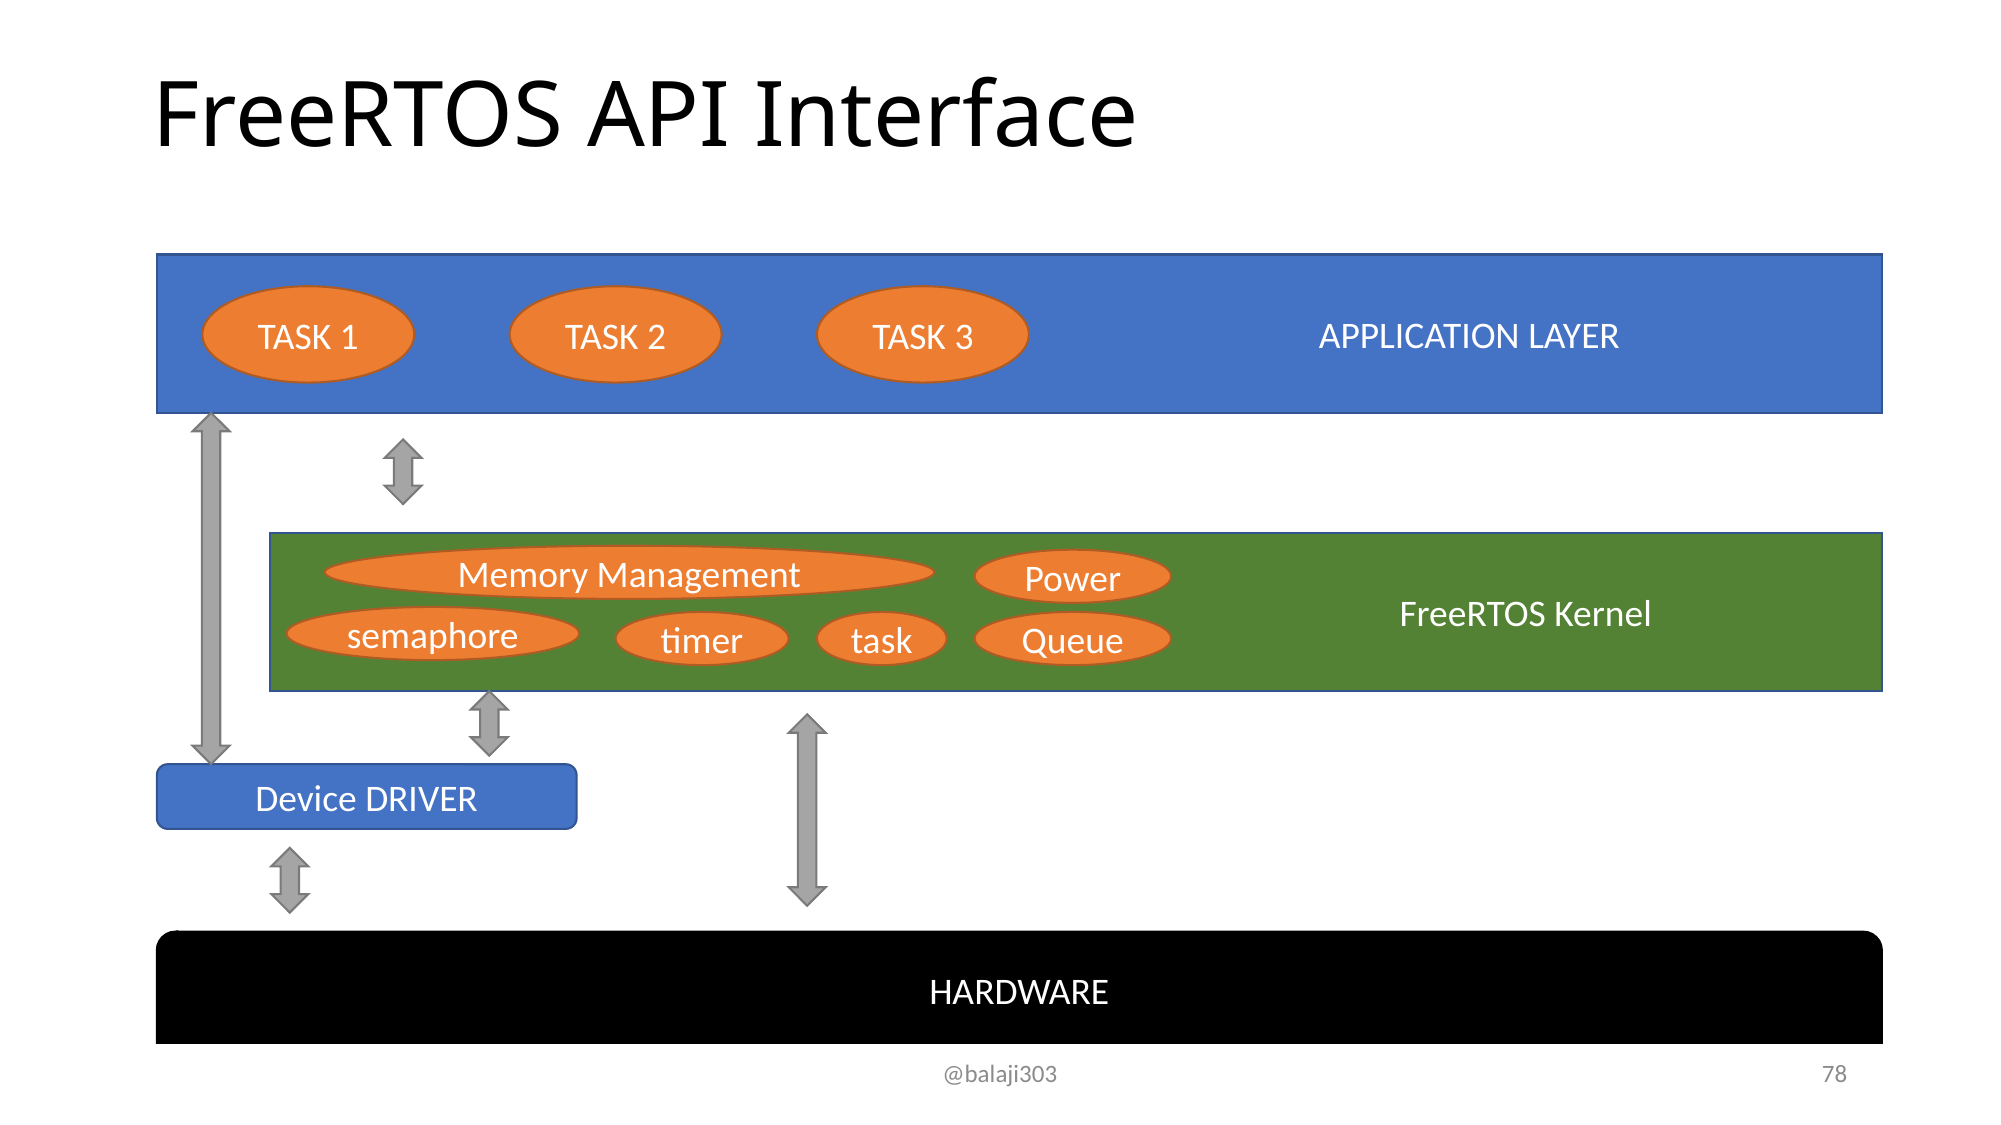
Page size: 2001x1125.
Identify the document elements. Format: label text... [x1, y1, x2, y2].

footer @balaji303 [662, 1044, 1338, 1103]
text_box HARDWARE [155, 930, 1883, 1044]
text_box [268, 846, 311, 915]
text_box semaphore [285, 605, 581, 662]
text_box task [815, 610, 948, 667]
text_box Device DRIVER [155, 763, 578, 830]
text_box FreeRTOS Kernel [269, 532, 1883, 692]
text_box TASK 3 [815, 285, 1030, 384]
text_box Memory Management [323, 544, 936, 600]
title FreeRTOS API Interface [137, 59, 1863, 174]
text_box TASK 1 [201, 285, 416, 384]
text_box Power [973, 548, 1173, 604]
text_box [468, 689, 511, 758]
text_box APPLICATION LAYER [156, 253, 1883, 414]
text_box [190, 411, 233, 766]
text_box timer [614, 610, 790, 667]
slide_number 78 [1412, 1044, 1863, 1103]
text_box TASK 2 [508, 285, 723, 384]
text_box [786, 712, 829, 908]
text_box [382, 437, 425, 506]
text_box Queue [973, 610, 1173, 667]
